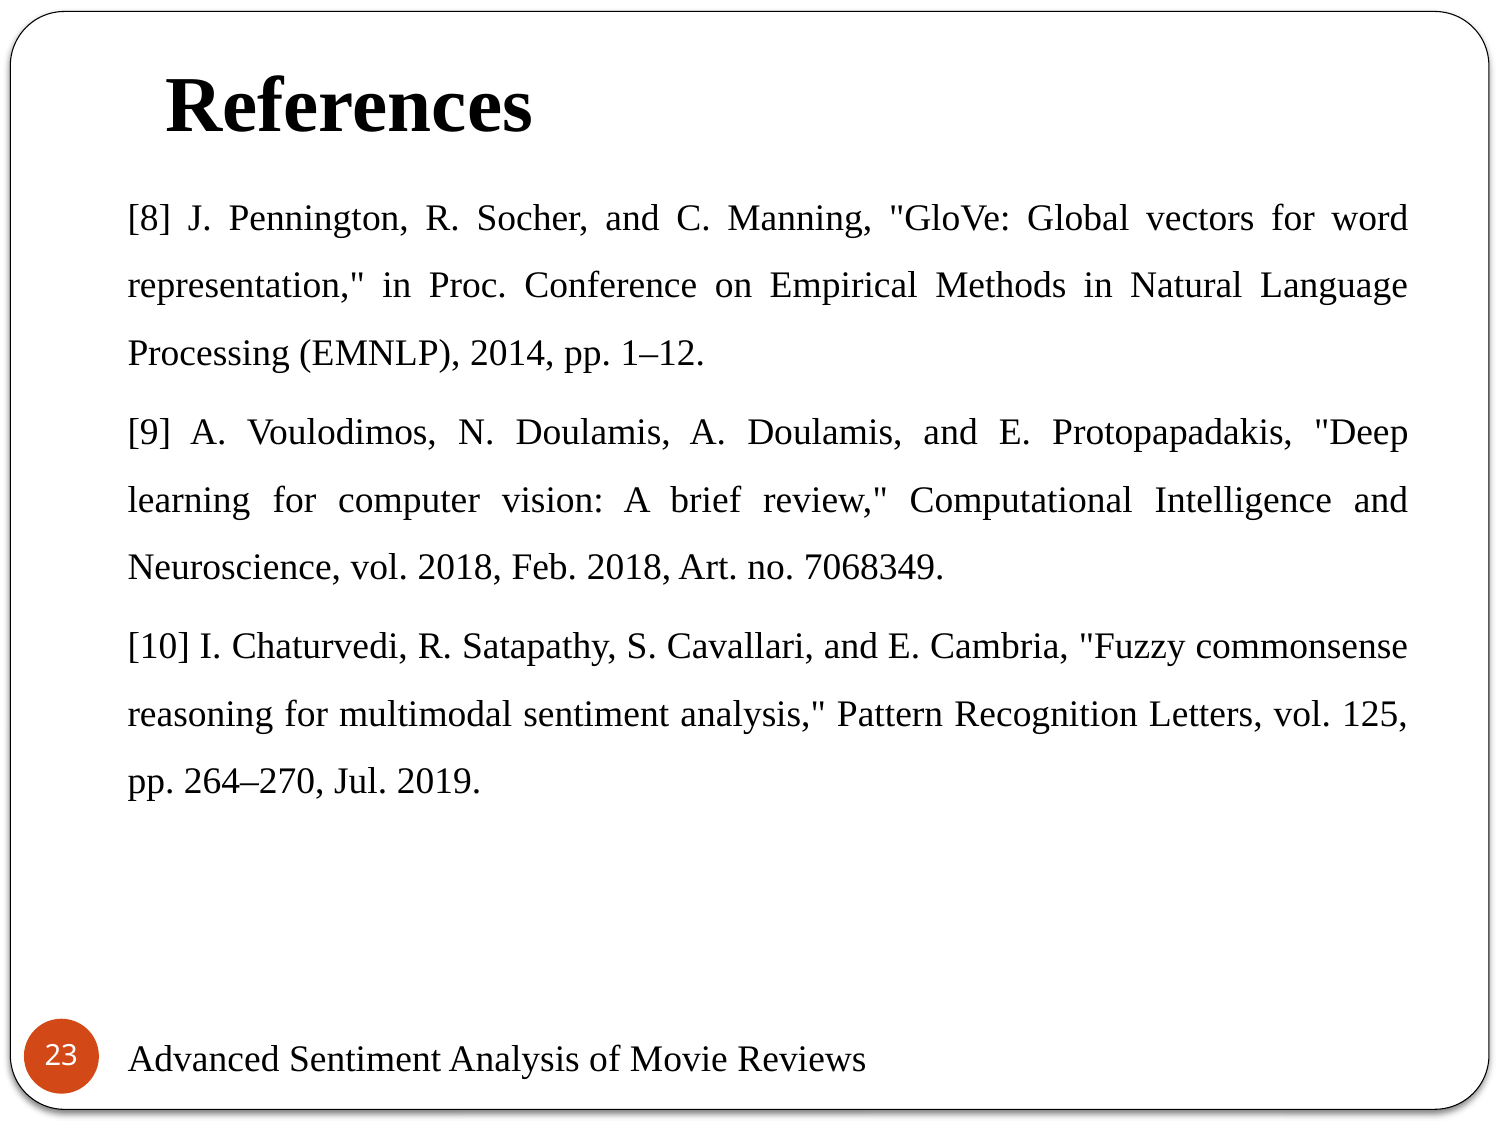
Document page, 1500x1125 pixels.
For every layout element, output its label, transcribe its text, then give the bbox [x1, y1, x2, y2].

slide_number 23 [23, 1018, 99, 1094]
list [8] J. Pennington, R. Socher, and C. Manning, "GloVe: Global vectors for word representation," in Proc. Conference on Empirical Methods in Natural Language Processing (EMNLP), 2014, pp. 1–12. [9] A. Voulodimos, N. Doulamis, A. Doulamis, and E. Protopapadakis, "Deep learning for computer vision: A brief review," Computational Intelligence and Neuroscience, vol. 2018, Feb. 2018, Art. no. 7068349. [10] I. Chaturvedi, R. Satapathy, S. Cavallari, and E. Cambria, "Fuzzy commonsense reasoning for multimodal sentiment analysis," Pattern Recognition Letters, vol. 125, pp. 264–270, Jul. 2019. [112, 162, 1426, 1038]
title References [149, 49, 1426, 162]
footer Advanced Sentiment Analysis of Movie Reviews [112, 1018, 1263, 1094]
